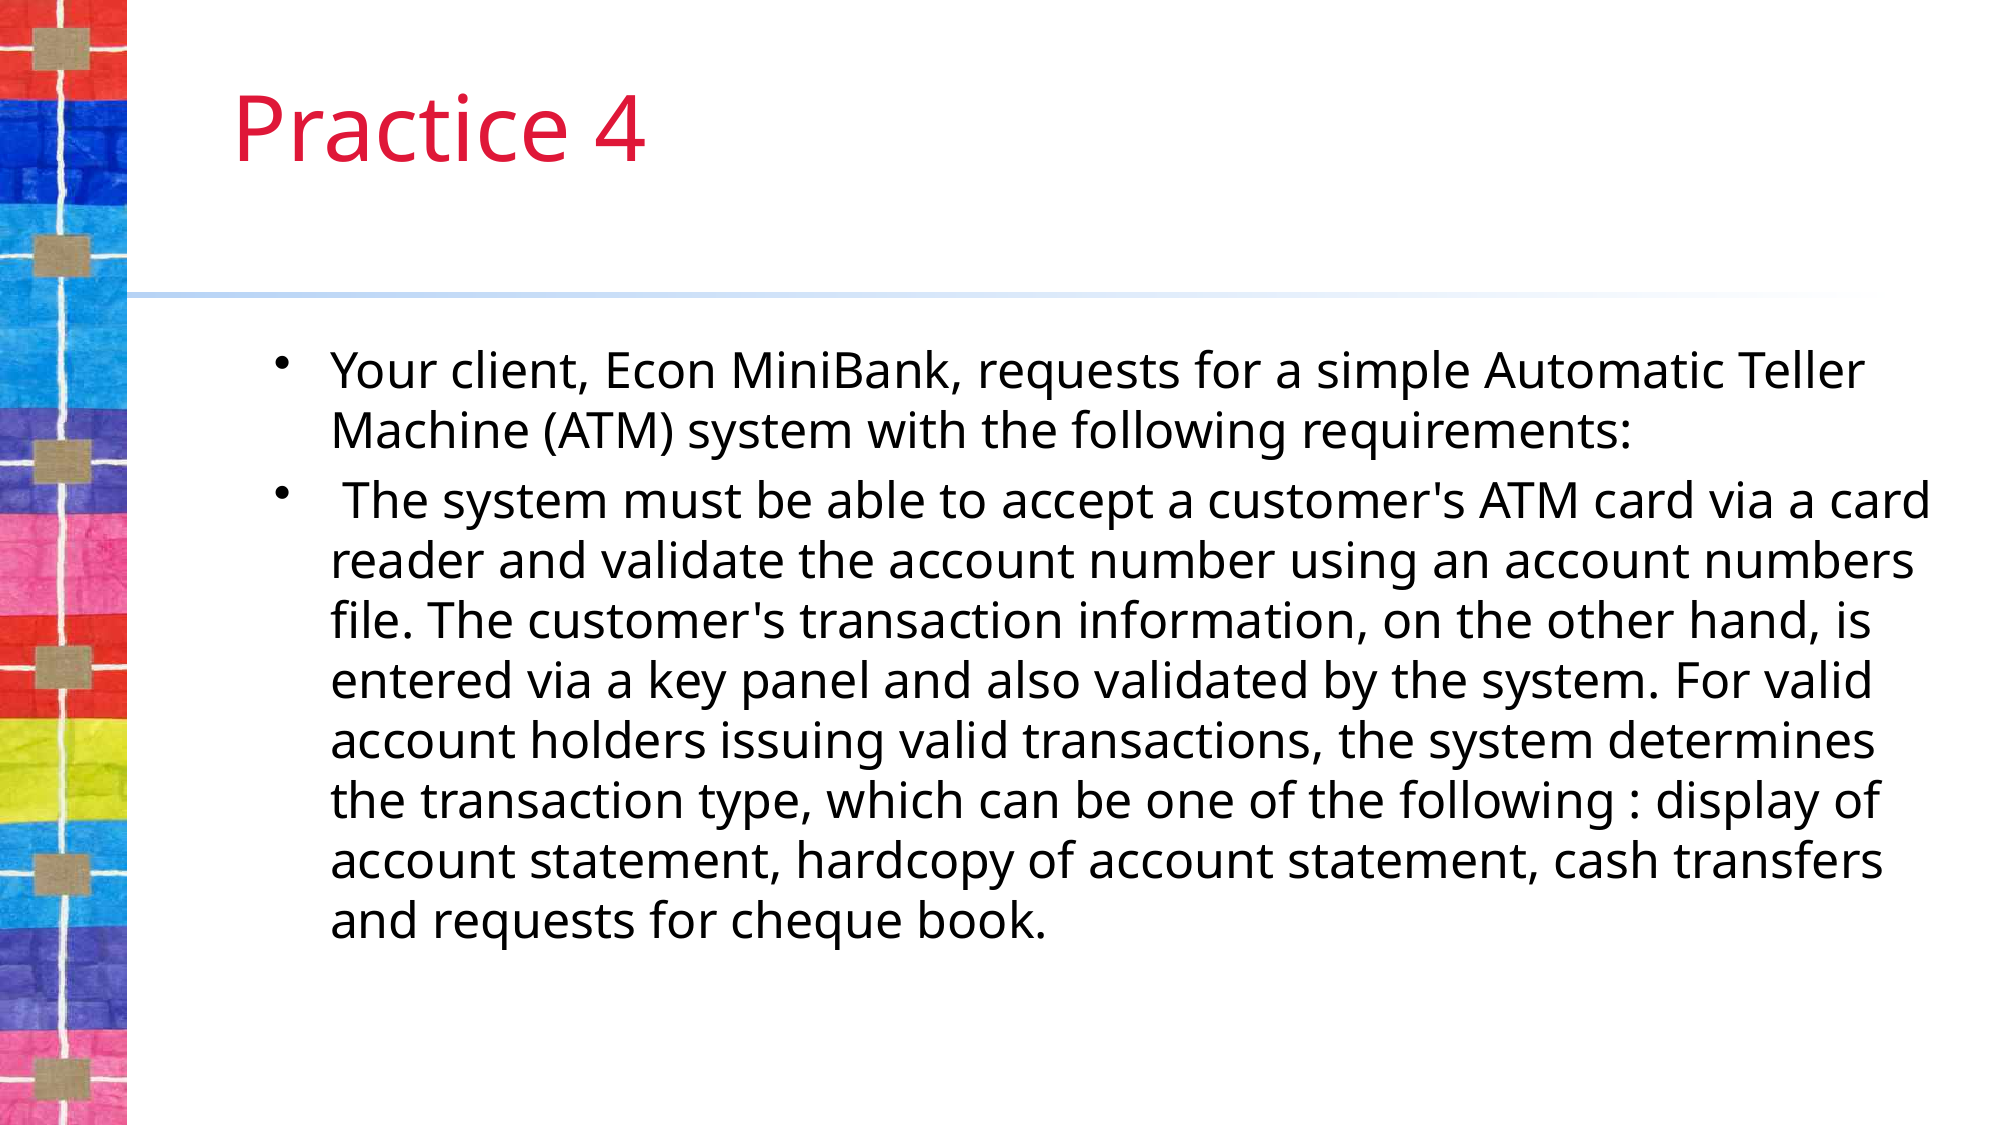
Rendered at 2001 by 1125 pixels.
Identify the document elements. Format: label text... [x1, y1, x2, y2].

picture [0, 0, 127, 1125]
title Practice 4 [216, 62, 1940, 250]
list Your client, Econ MiniBank, requests for a simple Automatic Teller Machine (ATM) system with the following requirements: The system must be able to accept a customer's ATM card via a card reader and validate the account number using an account numbers file. The customer's transaction information, on the other hand, is entered via a key panel and also validated by the system. For valid account holders issuing valid transactions, the system determines the transaction type, which can be one of the following : display of account statement, hardcopy of account statement, cash transfers and requests for cheque book. [258, 331, 1959, 1006]
